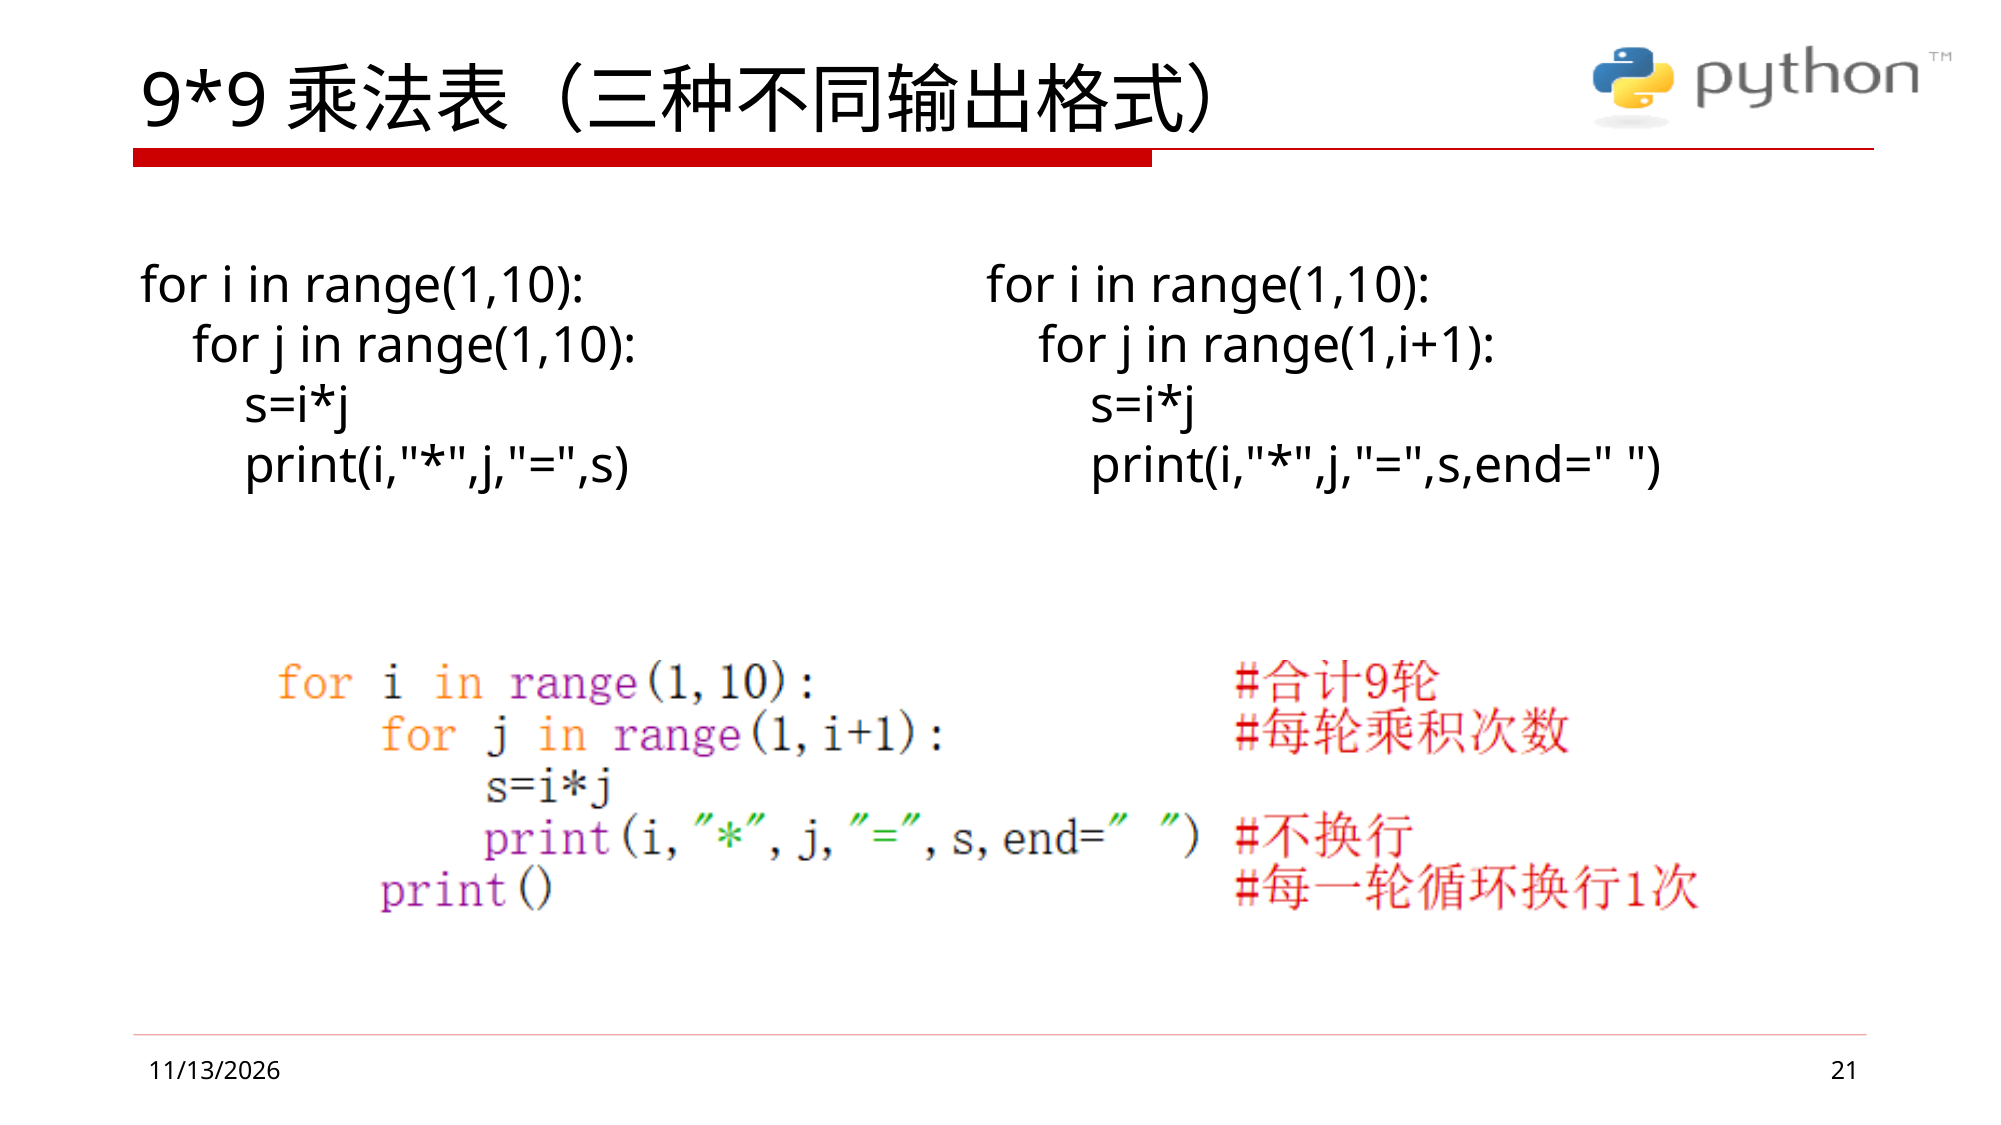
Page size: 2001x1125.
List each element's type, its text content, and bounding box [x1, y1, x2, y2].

text_box for i in range(1,10): for j in range(1,10): s=i*j print(i,"*",j,"=",s) [125, 244, 972, 500]
text_box for i in range(1,10): for j in range(1,i+1): s=i*j print(i,"*",j,"=",s,end=" ") [972, 244, 1972, 500]
title 9*9乘法表（三种不同输出格式） [125, 31, 2000, 149]
slide_number 21 [1440, 1046, 1875, 1091]
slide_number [133, 1046, 567, 1103]
picture [275, 660, 1725, 942]
